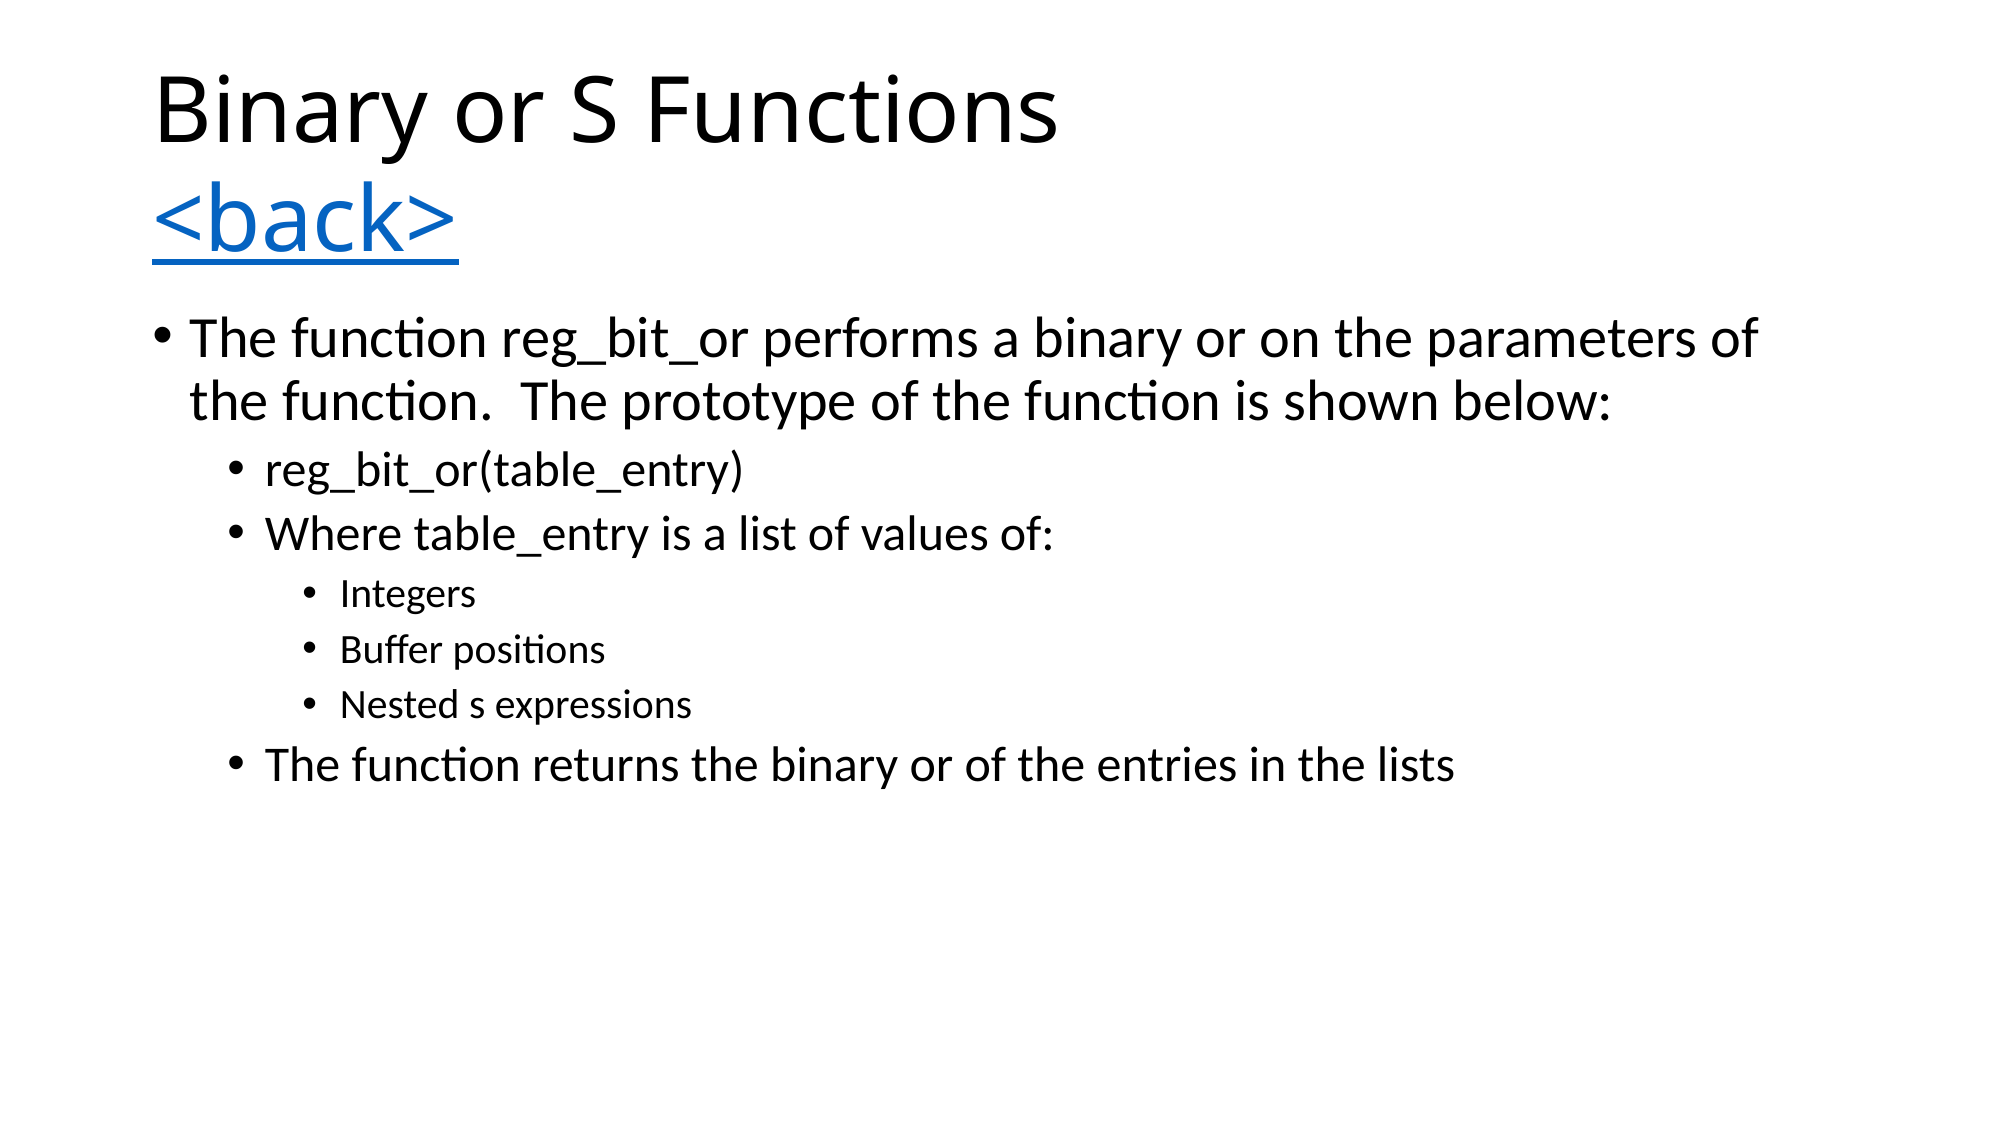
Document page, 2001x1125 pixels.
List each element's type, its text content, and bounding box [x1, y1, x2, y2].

title Binary or S Functions <back> [137, 59, 1863, 278]
list The function reg_bit_or performs a binary or on the parameters of the function. The prototype of the function is shown below: reg_bit_or(table_entry) Where table_entry is a list of values of: Integers Buffer positions Nested s expressions The function returns the binary or of the entries in the lists [137, 299, 1863, 1014]
